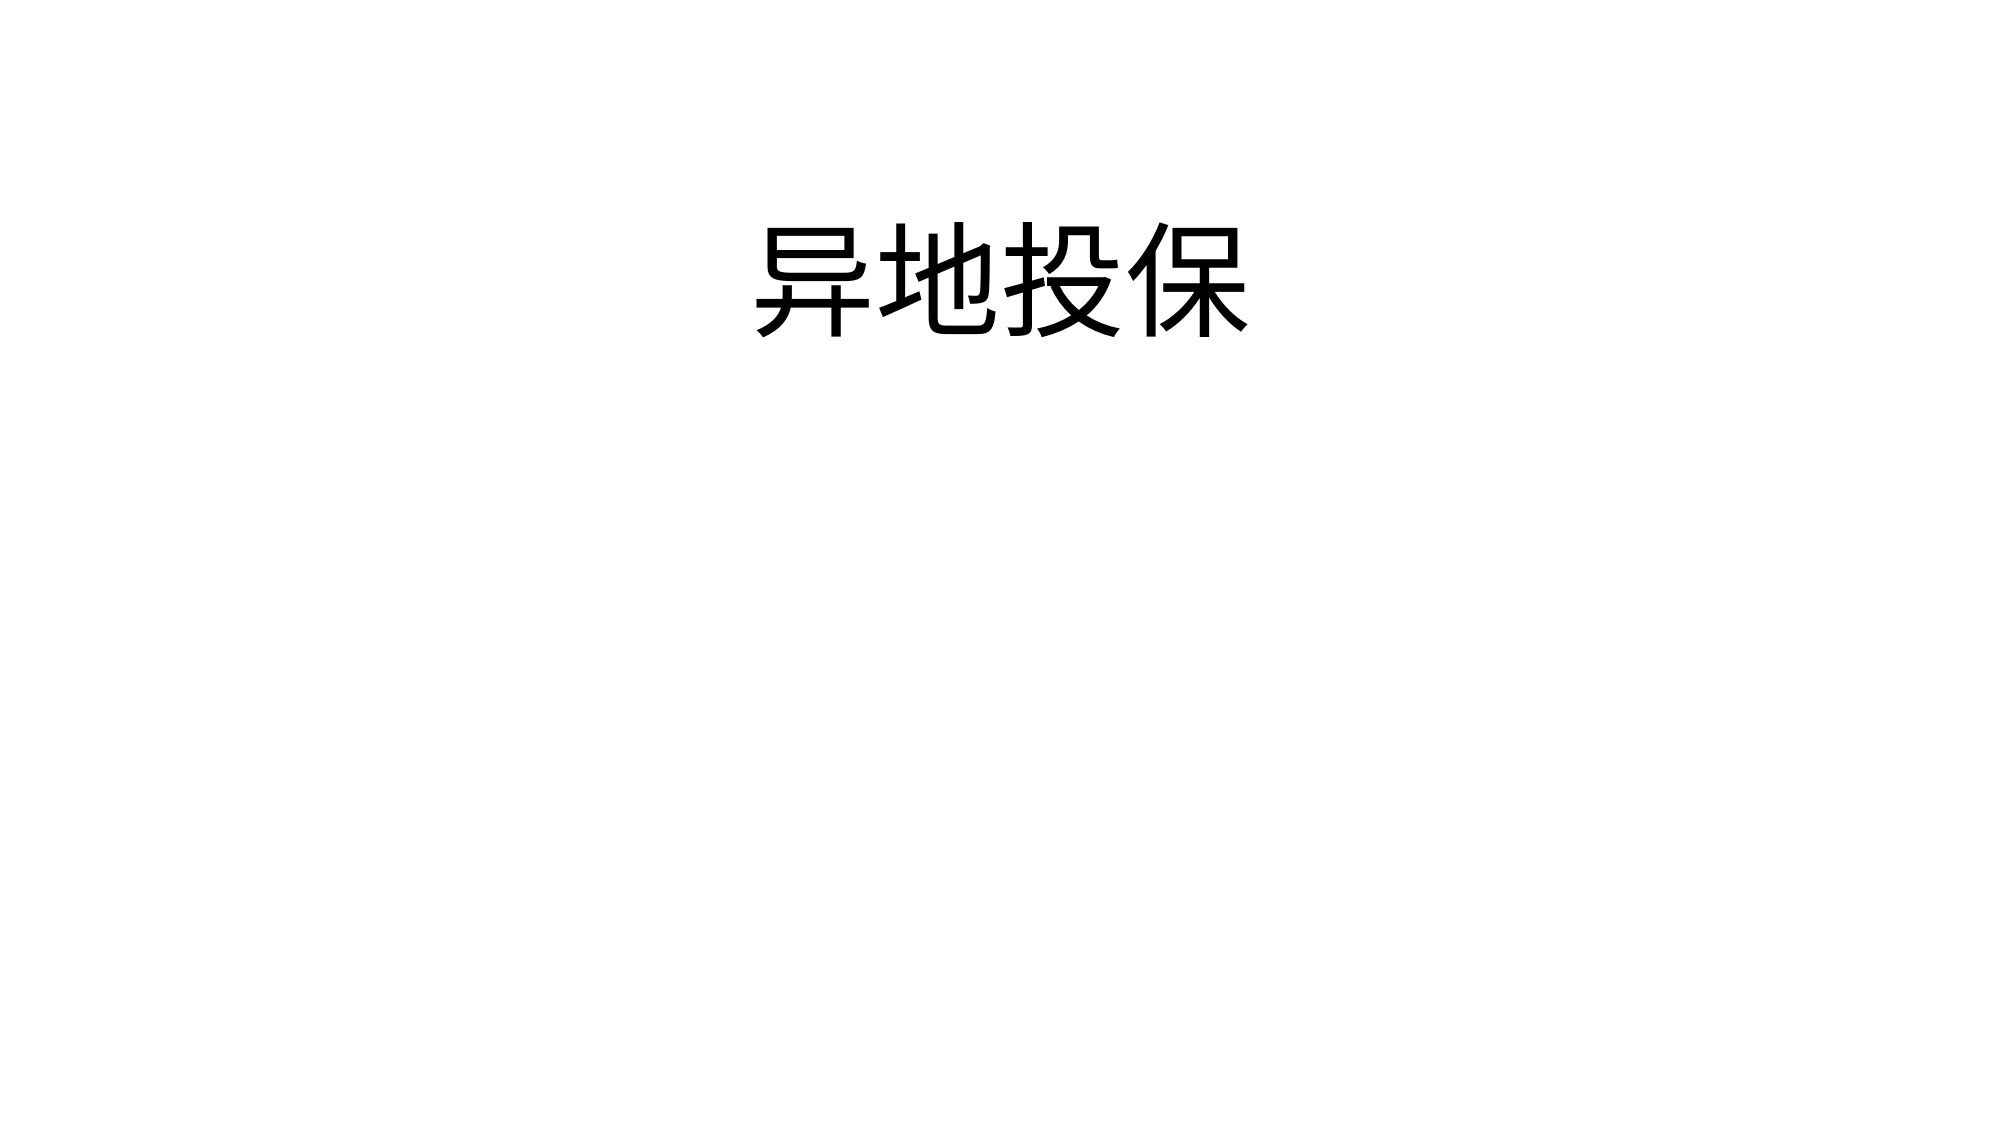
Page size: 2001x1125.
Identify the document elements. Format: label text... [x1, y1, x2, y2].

title 异地投保 [249, 184, 1750, 363]
